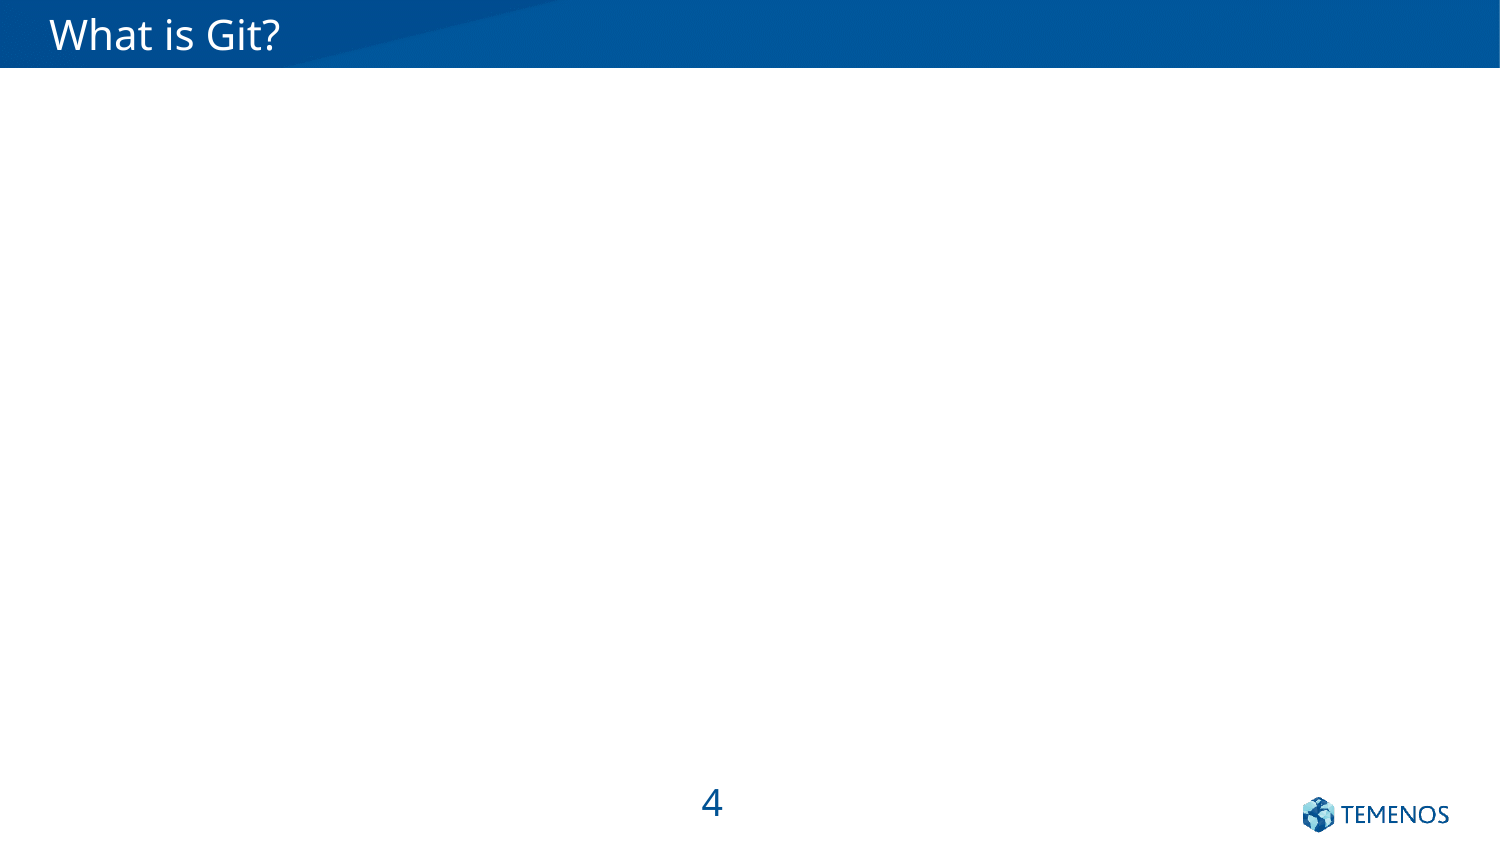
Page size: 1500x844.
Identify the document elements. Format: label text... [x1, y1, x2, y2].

title What is Git? [0, 0, 1500, 68]
picture [1293, 791, 1459, 836]
text_box 4 [674, 770, 750, 832]
